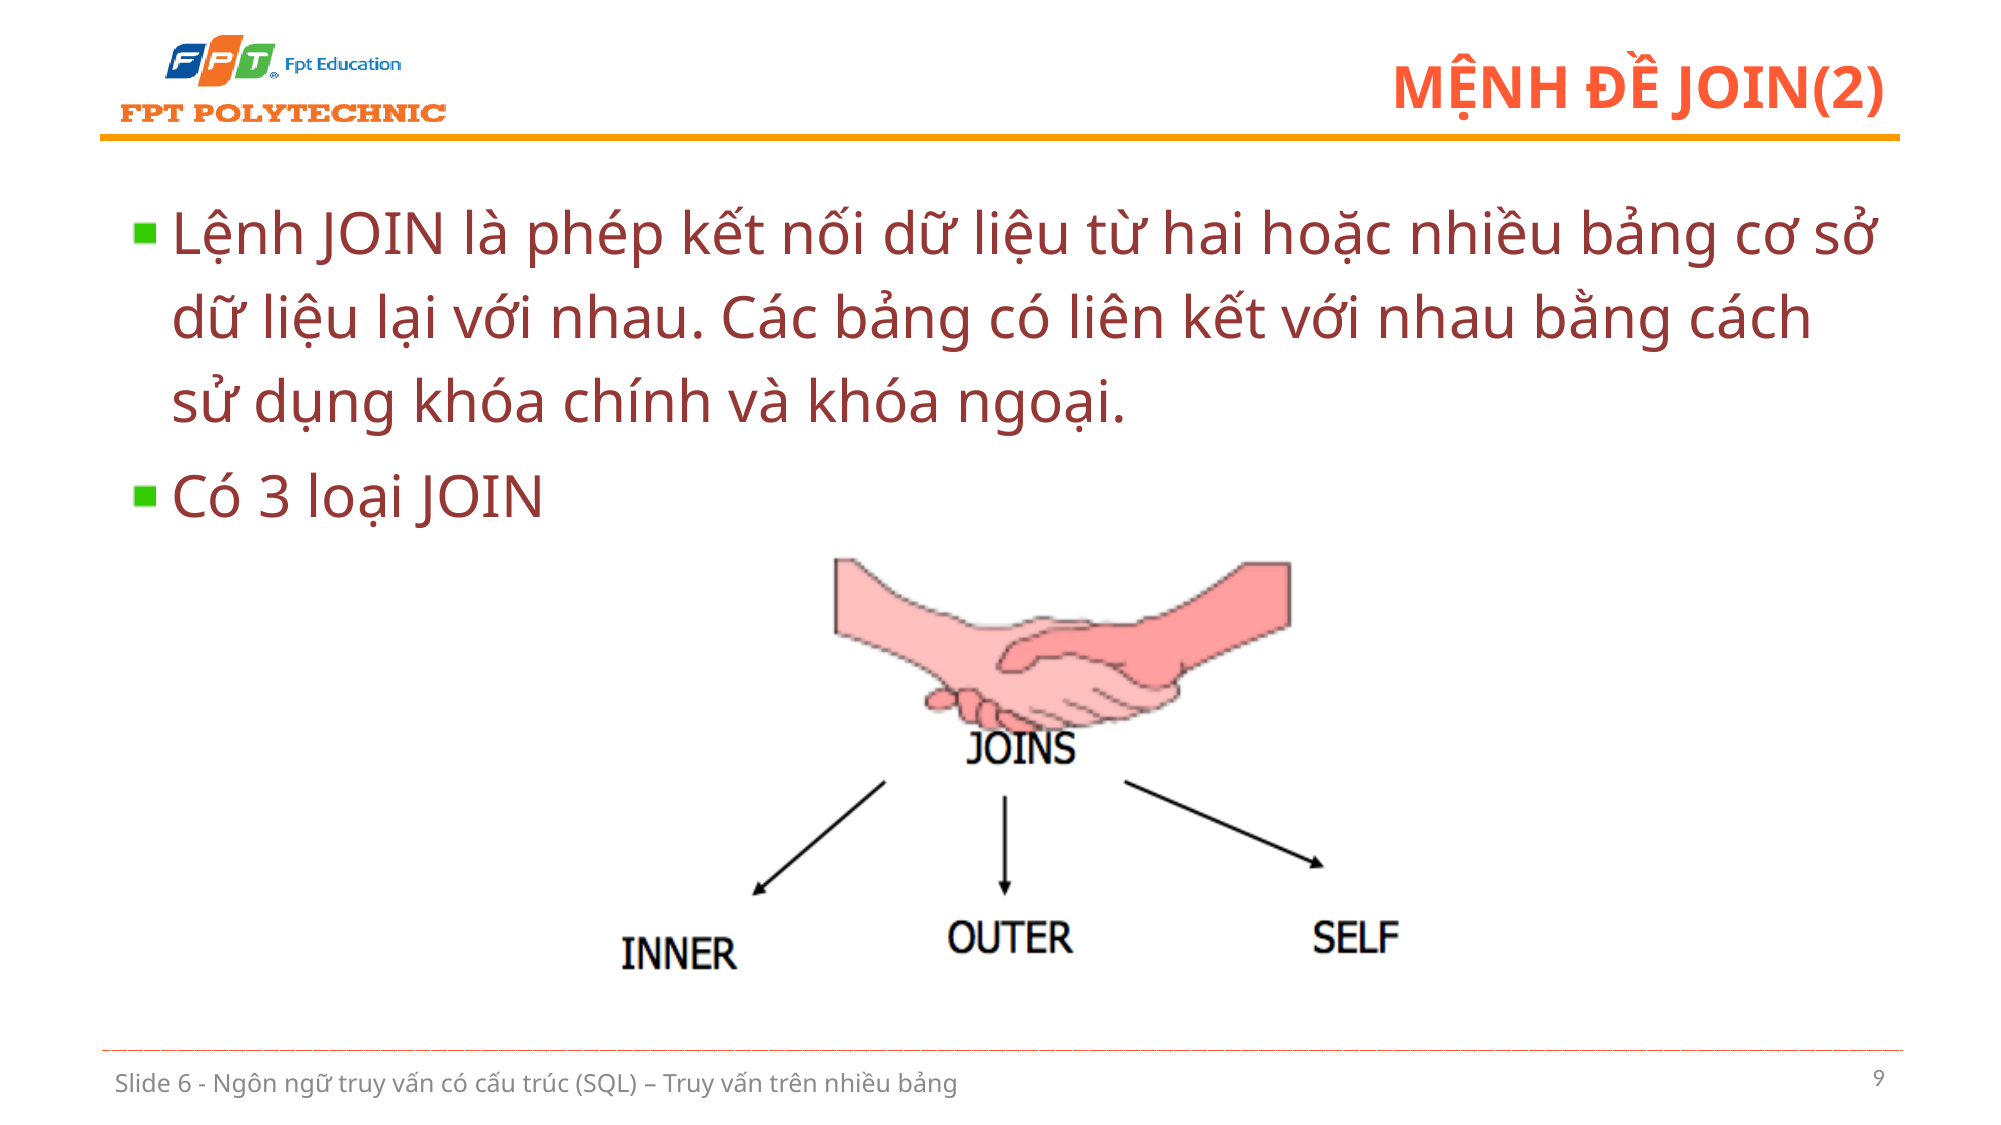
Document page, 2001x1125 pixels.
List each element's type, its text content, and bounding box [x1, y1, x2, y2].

picture [114, 210, 156, 252]
picture [549, 512, 1483, 1038]
picture [121, 35, 450, 122]
list Lệnh JOIN là phép kết nối dữ liệu từ hai hoặc nhiều bảng cơ sở dữ liệu lại với nhau. Các bảng có liên kết với nhau bằng cách sử dụng khóa chính và khóa ngoại. Có 3 loại JOIN [99, 174, 1900, 1038]
slide_number 9 [1433, 1050, 1900, 1103]
title Mệnh đề join(2) [450, 45, 1900, 125]
picture [114, 473, 156, 515]
